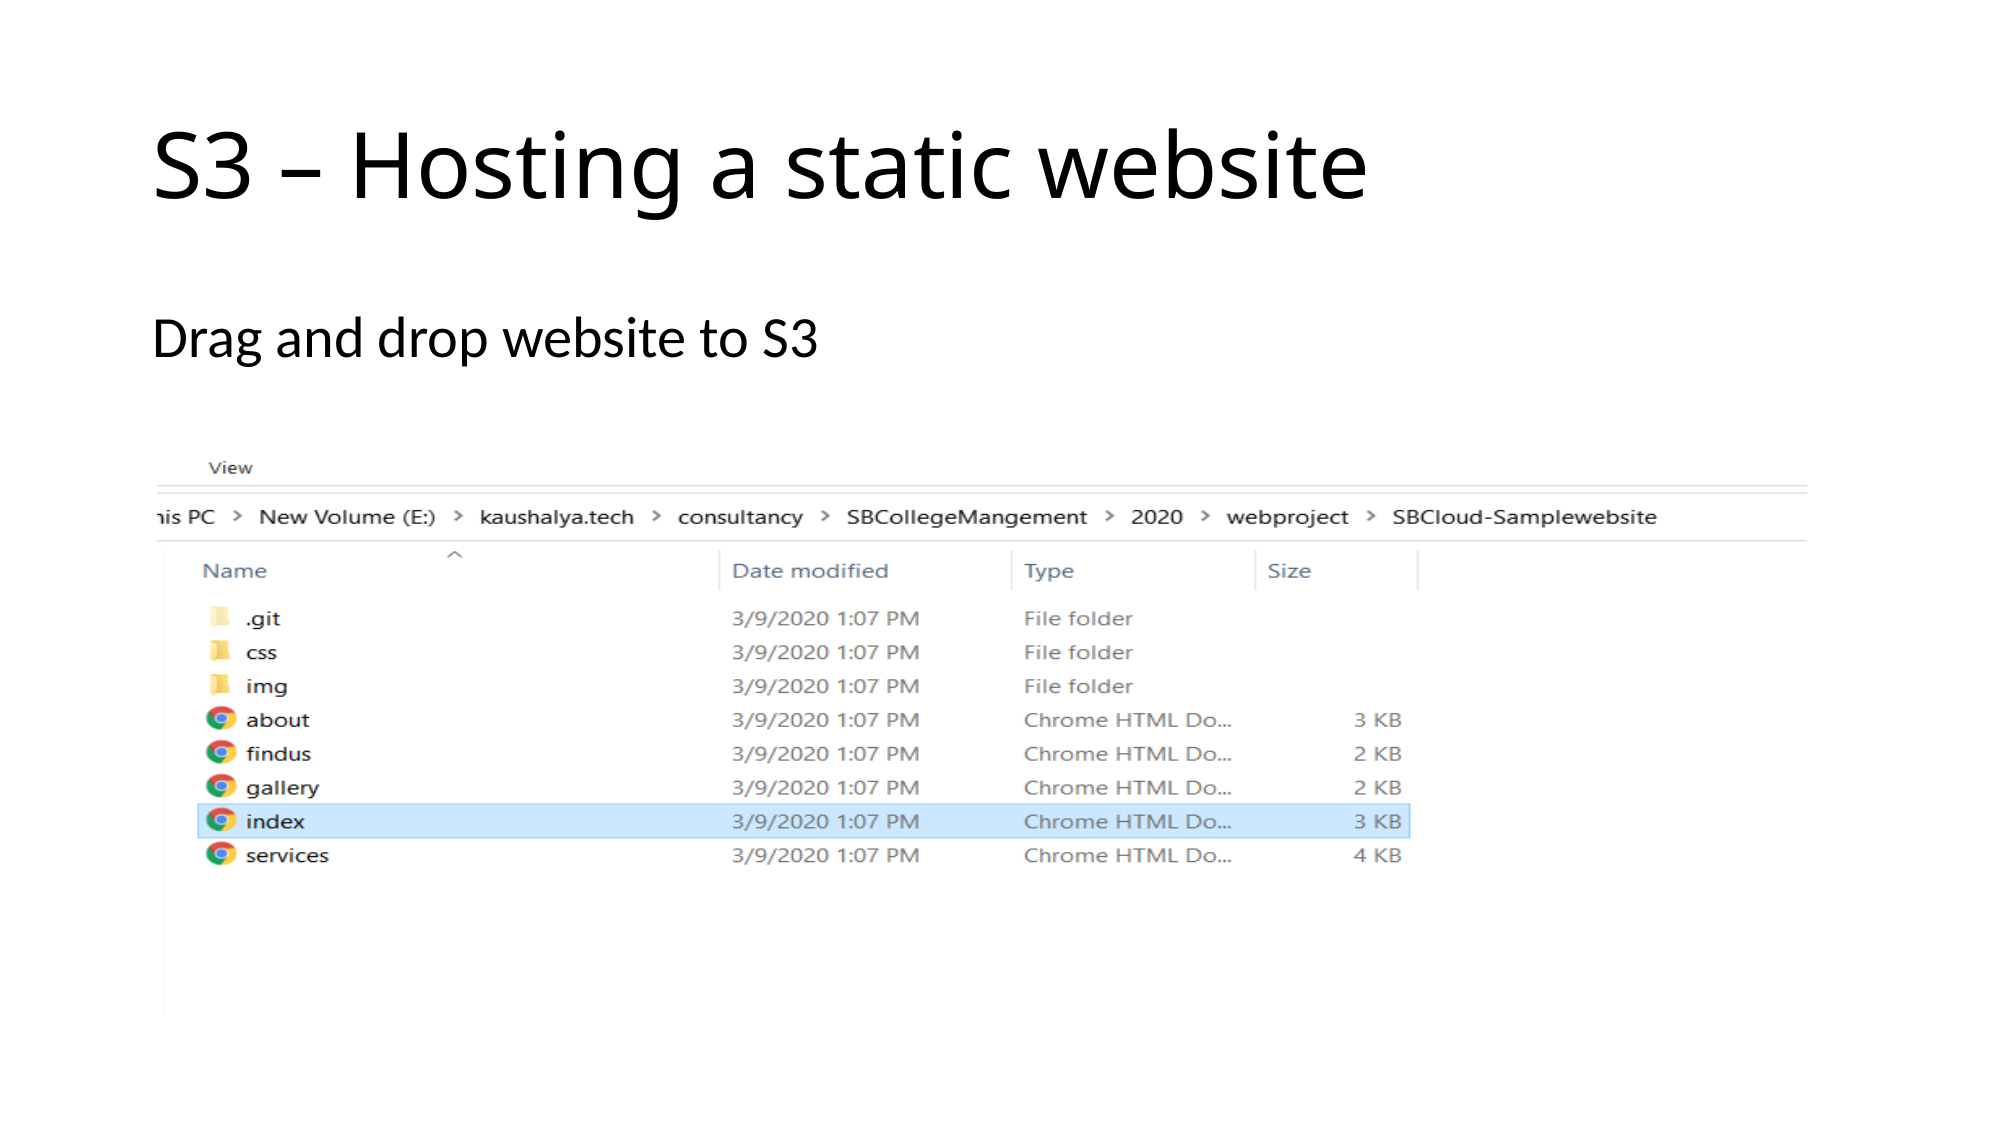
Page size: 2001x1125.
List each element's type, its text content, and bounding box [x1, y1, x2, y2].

title S3 – Hosting a static website [137, 59, 1863, 278]
list Drag and drop website to S3 [137, 299, 1863, 1014]
picture [157, 450, 1807, 1014]
